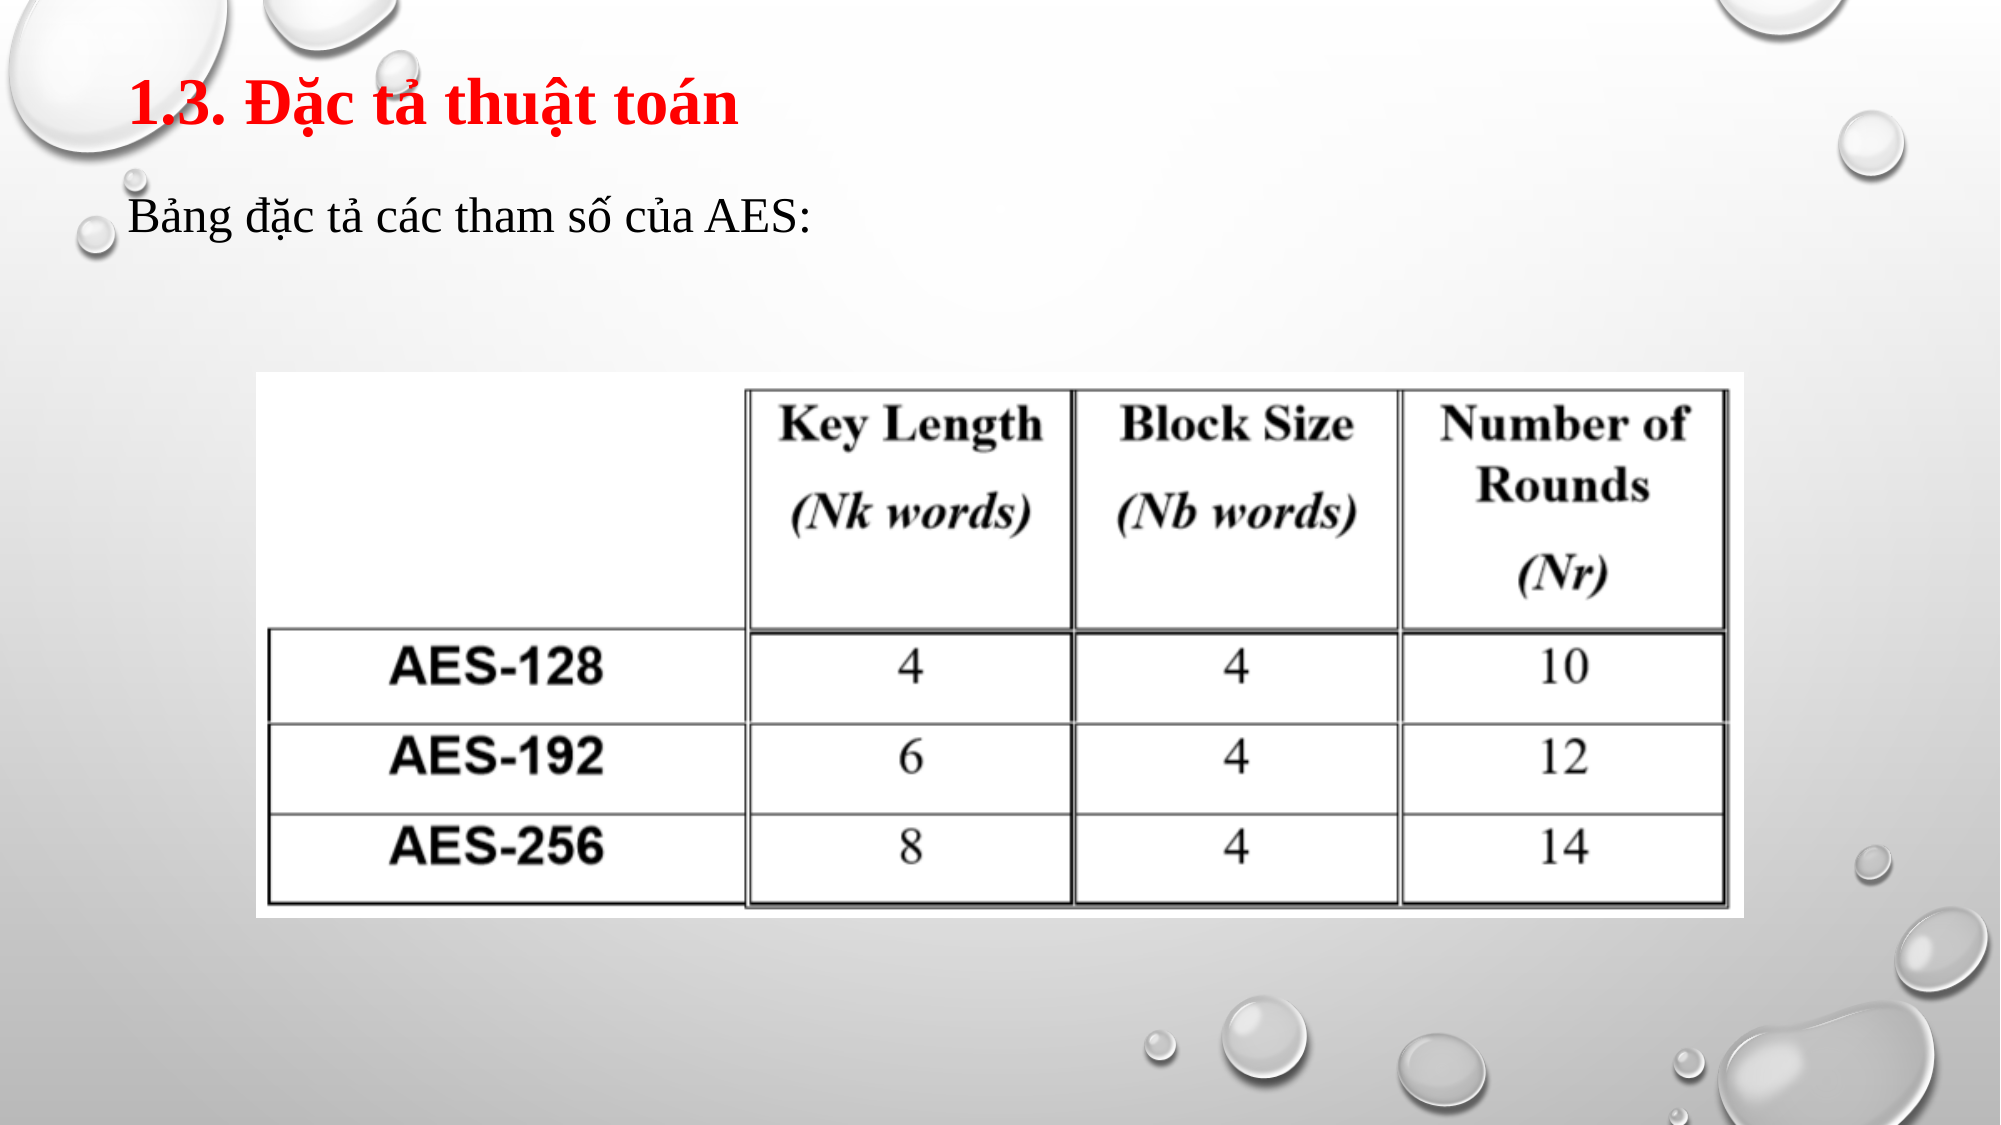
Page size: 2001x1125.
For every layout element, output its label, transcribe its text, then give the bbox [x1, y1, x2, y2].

picture [0, 0, 2000, 1125]
text_box 1.3. Đặc tả thuật toán Bảng đặc tả các tham số của AES: [112, 50, 1000, 250]
